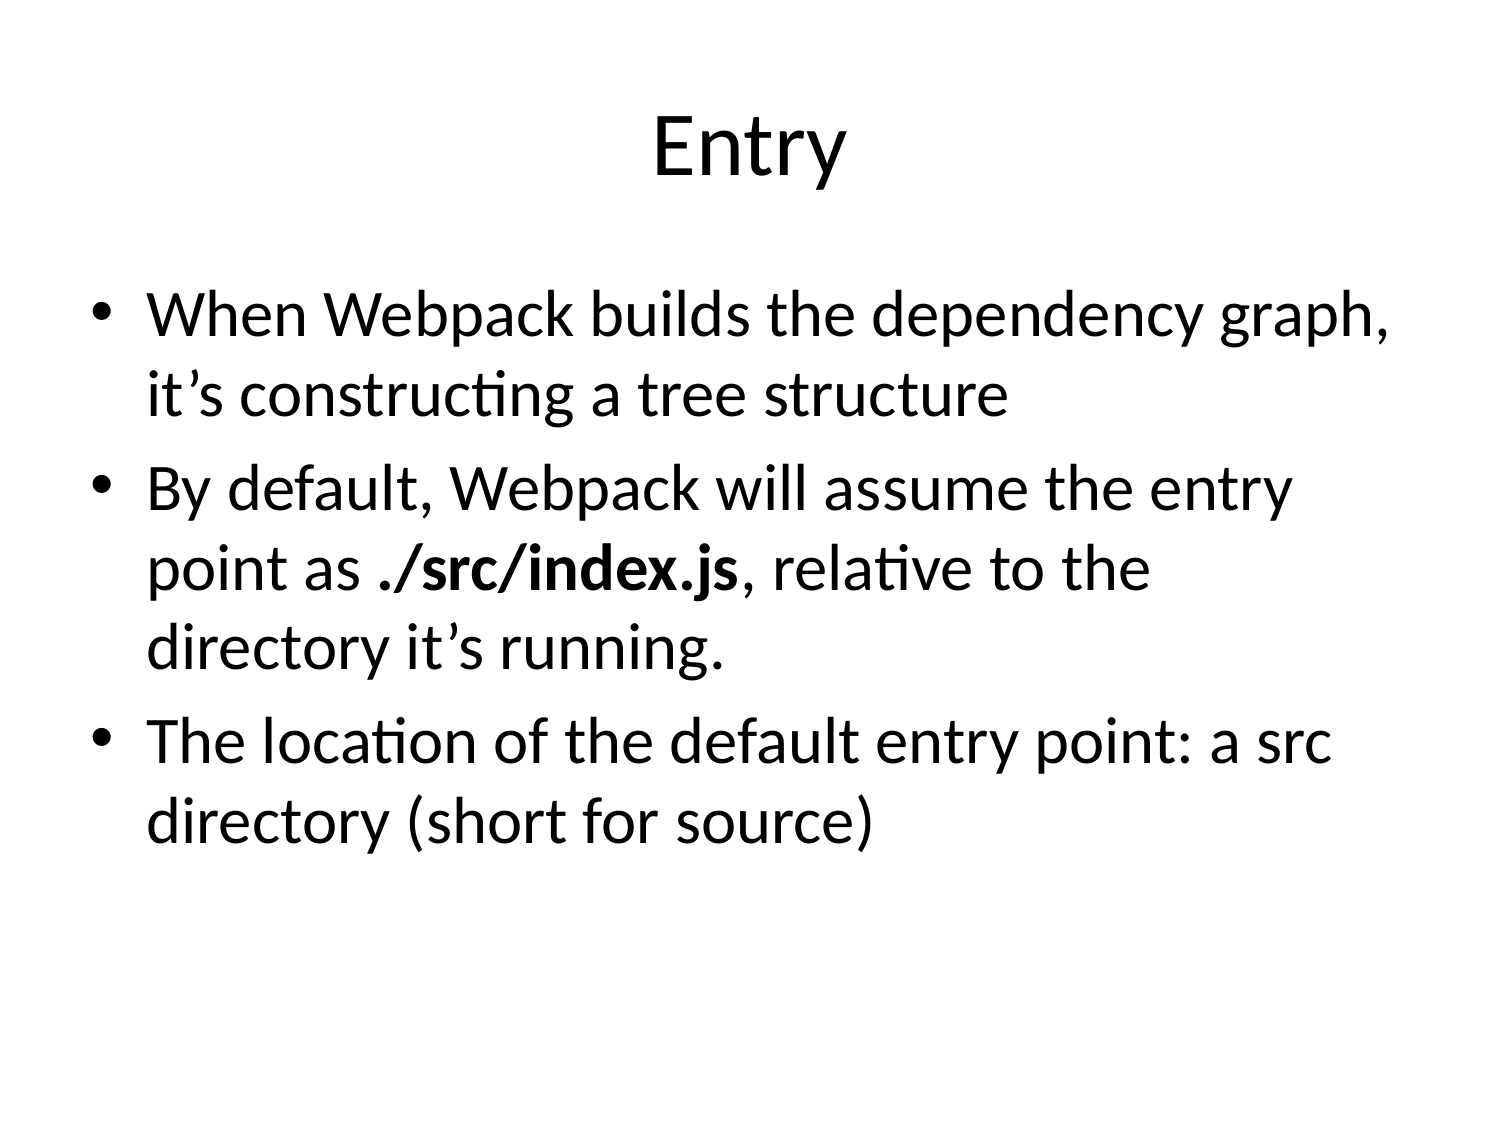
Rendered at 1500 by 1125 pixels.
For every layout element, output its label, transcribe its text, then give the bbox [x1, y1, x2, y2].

list When Webpack builds the dependency graph, it’s constructing a tree structure By default, Webpack will assume the entry point as ./src/index.js, relative to the directory it’s running. The location of the default entry point: a src directory (short for source) [75, 262, 1425, 1005]
title Entry [75, 45, 1425, 233]
